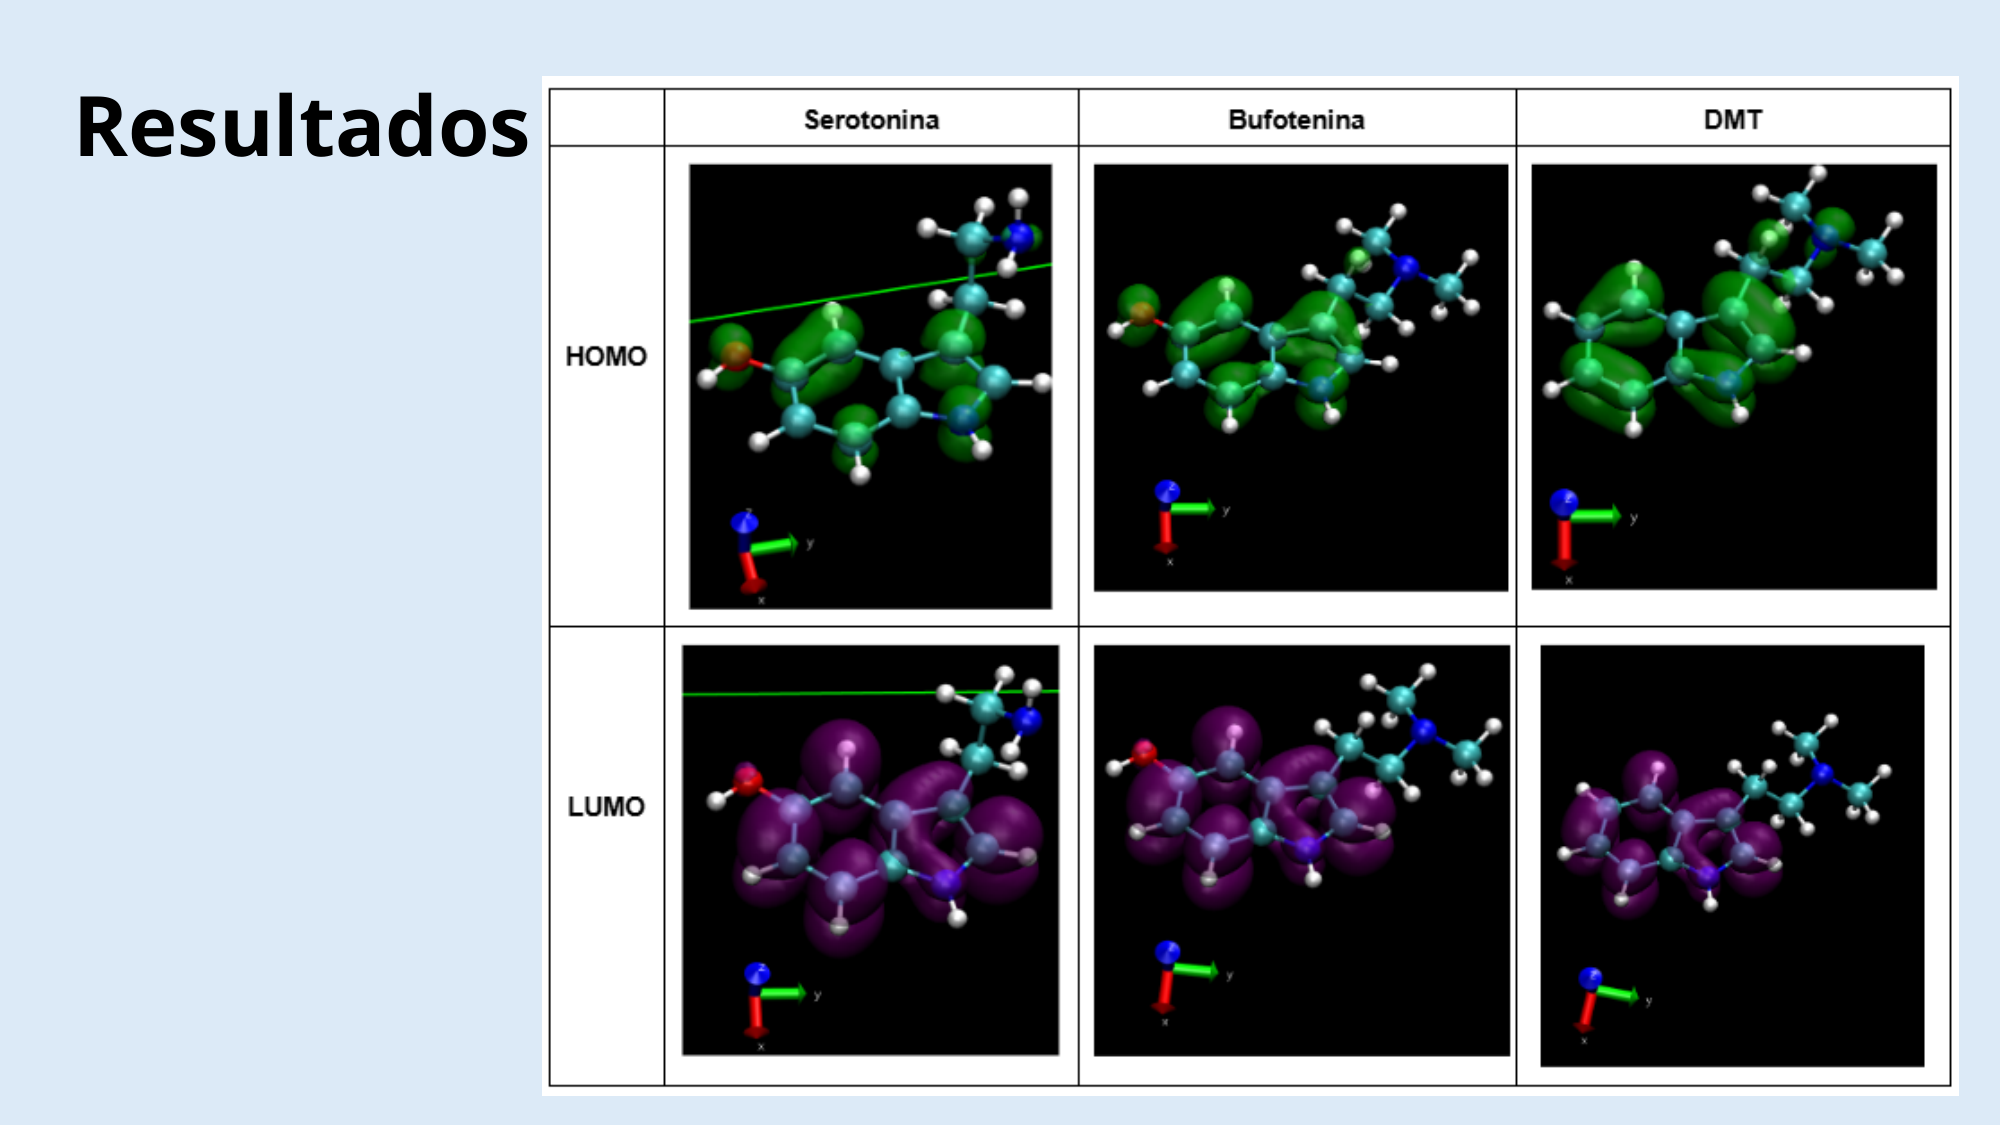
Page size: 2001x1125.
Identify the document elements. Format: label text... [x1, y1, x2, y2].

title Resultados [58, 75, 541, 184]
picture [541, 75, 1959, 1097]
